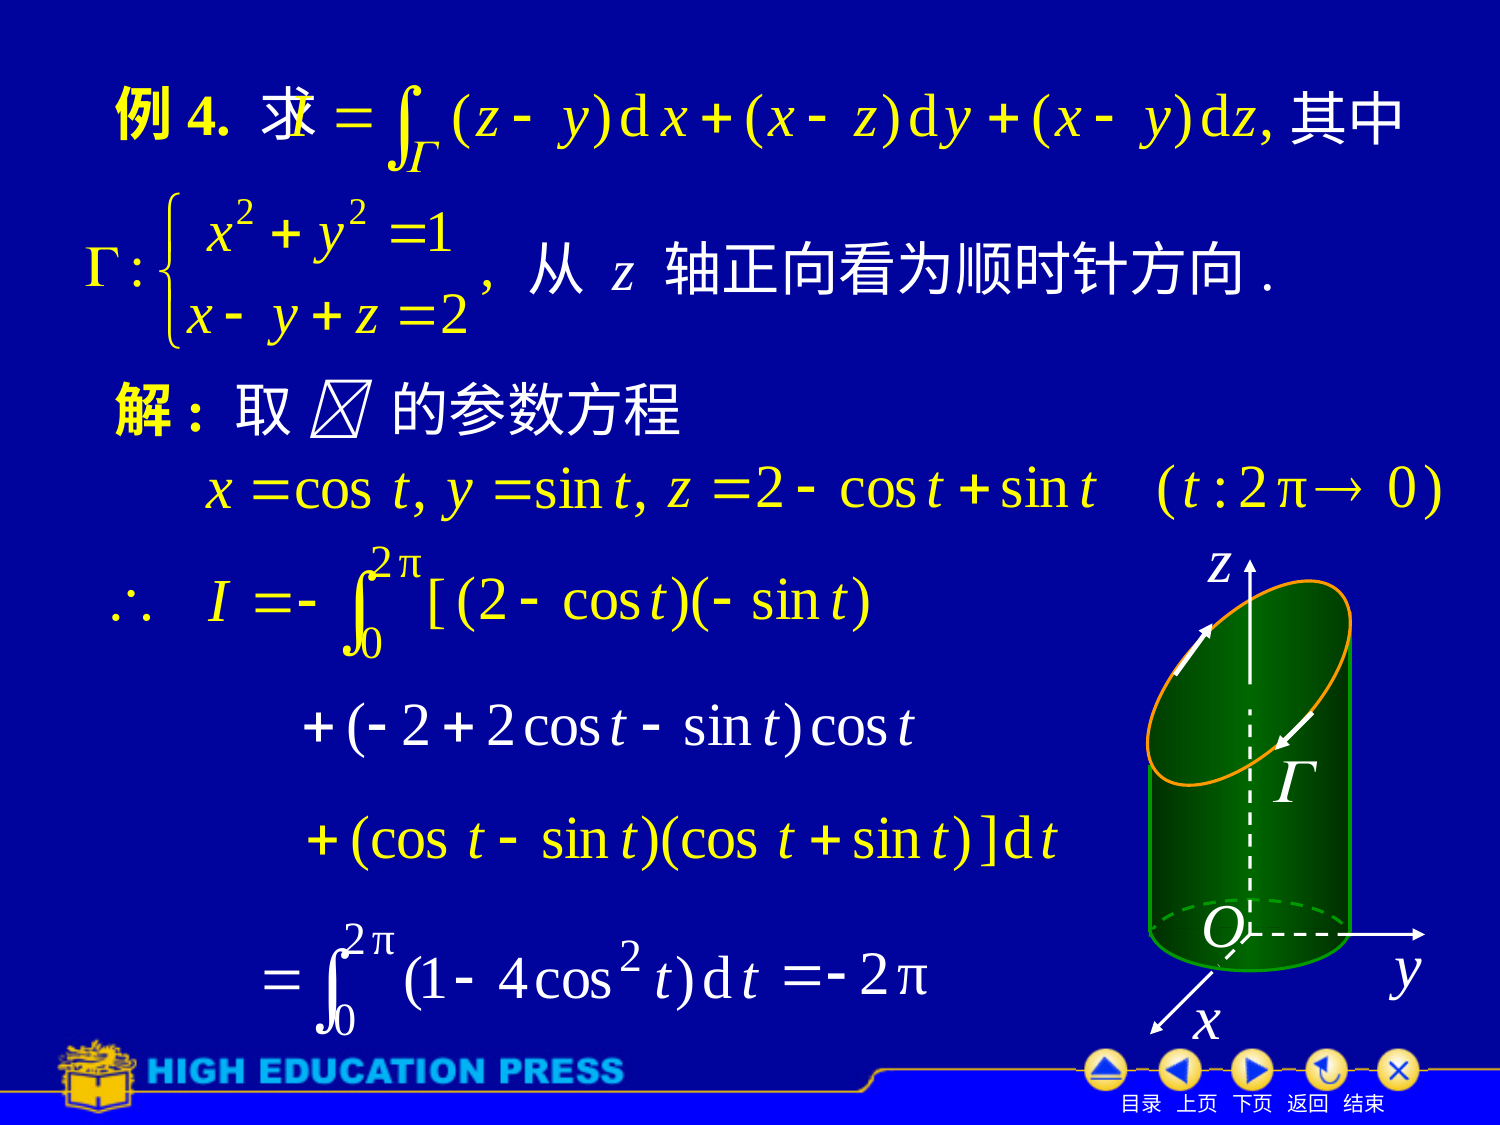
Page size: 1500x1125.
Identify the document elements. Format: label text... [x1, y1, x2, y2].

text_box 从 z 轴正向看为顺时针方向. [512, 224, 1300, 310]
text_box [298, 696, 920, 764]
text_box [1149, 549, 1426, 1045]
title 例4. 求 [99, 62, 388, 163]
text_box 解: 取  的参数方程 [99, 366, 725, 451]
picture [0, 0, 1500, 1125]
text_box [302, 809, 1063, 877]
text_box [254, 914, 764, 1051]
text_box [111, 537, 460, 674]
text_box 其中 [1281, 75, 1450, 160]
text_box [284, 68, 1277, 188]
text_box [81, 187, 497, 355]
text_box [454, 570, 874, 638]
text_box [774, 947, 932, 1001]
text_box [662, 458, 1446, 526]
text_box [199, 459, 651, 527]
